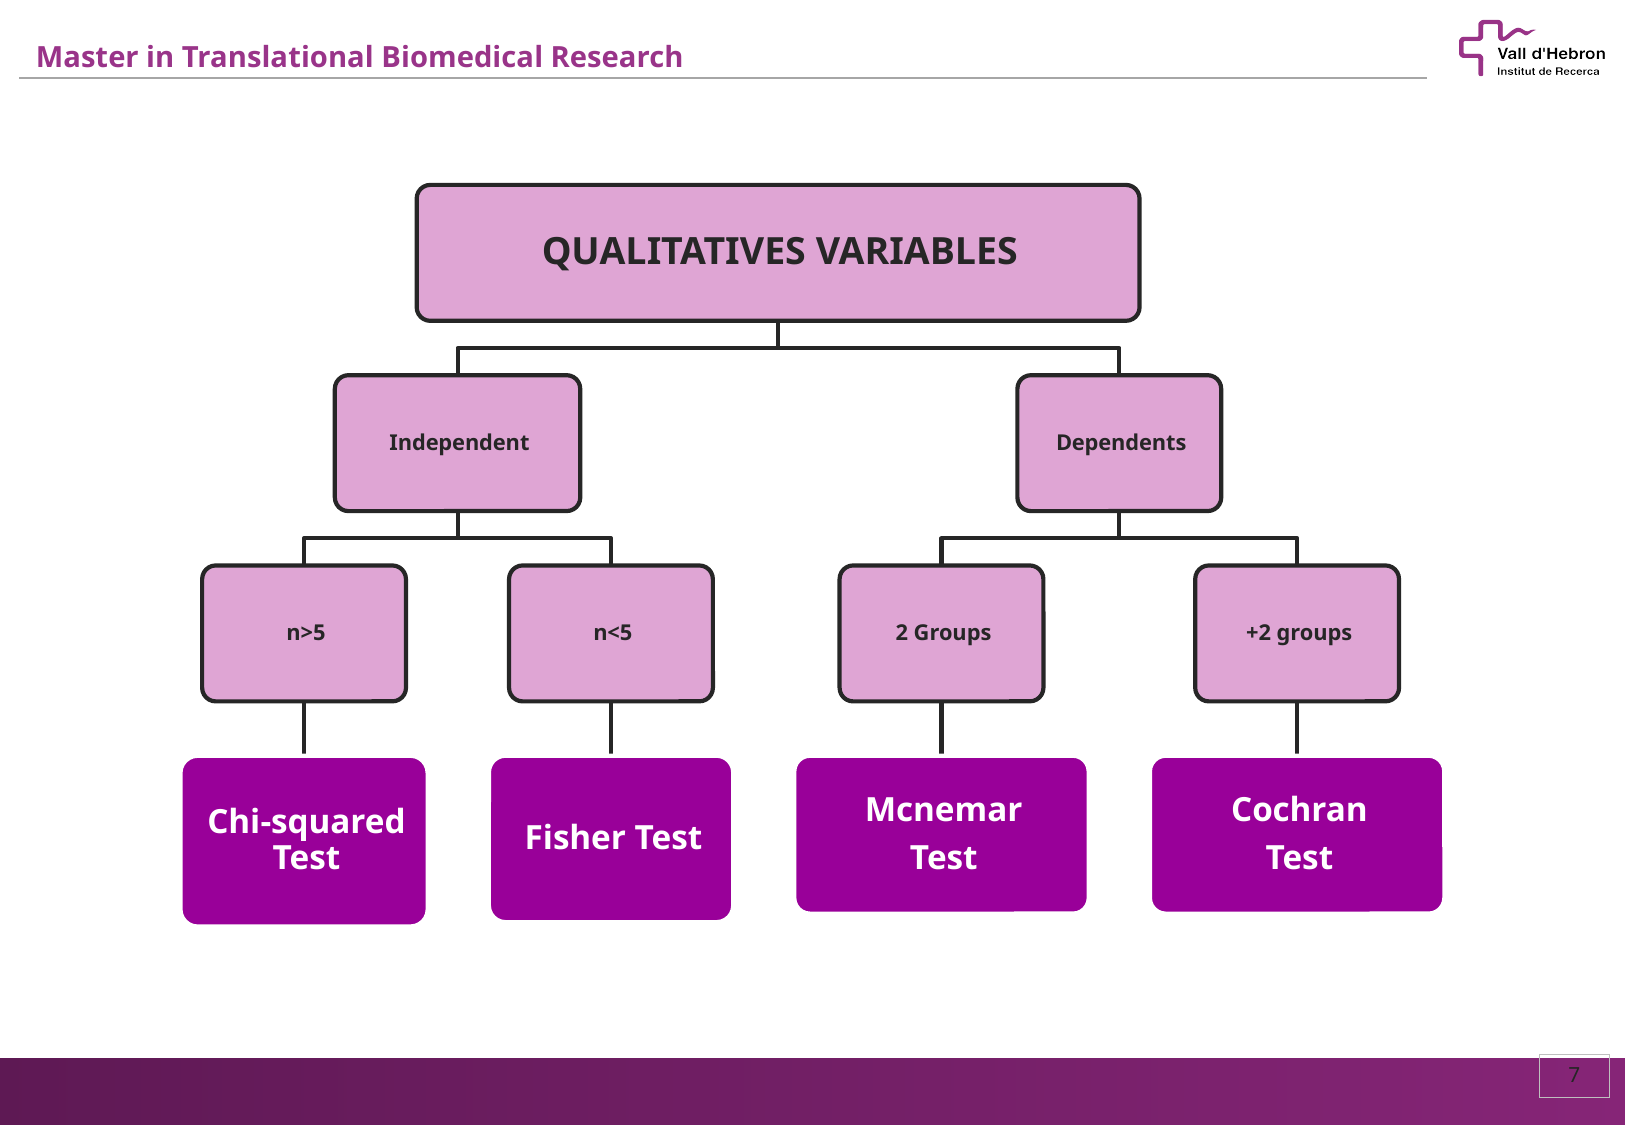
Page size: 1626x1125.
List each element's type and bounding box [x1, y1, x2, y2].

list [80, 184, 1544, 928]
picture [1458, 19, 1606, 77]
